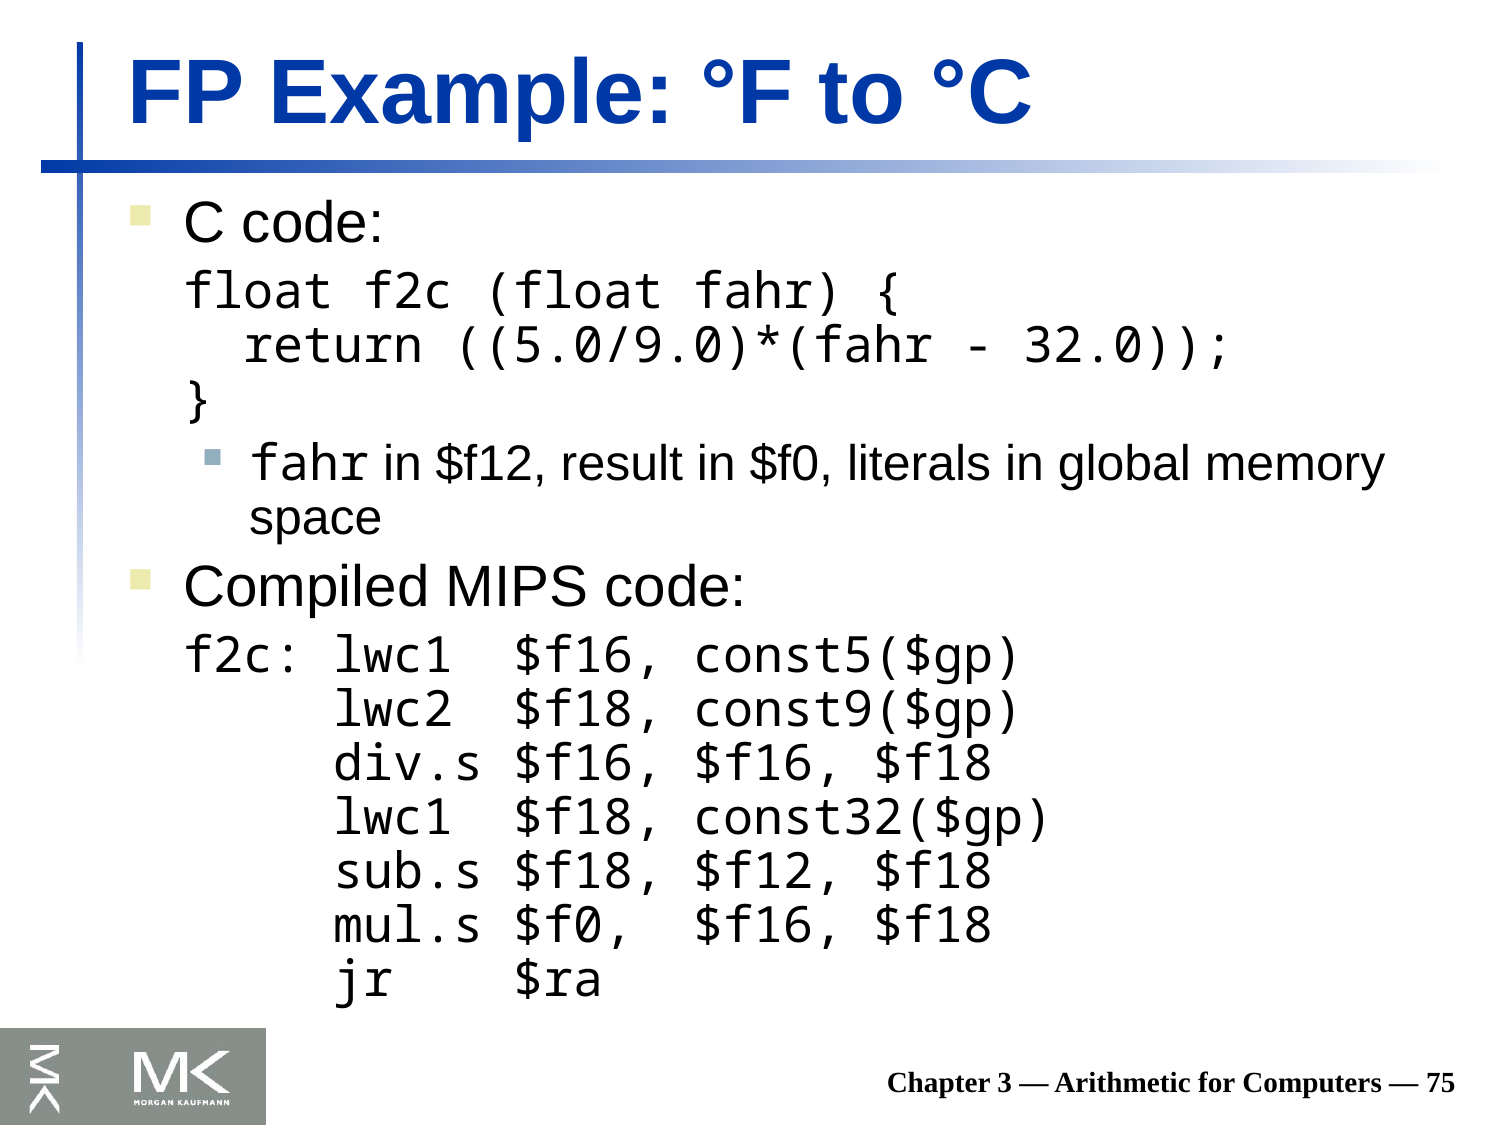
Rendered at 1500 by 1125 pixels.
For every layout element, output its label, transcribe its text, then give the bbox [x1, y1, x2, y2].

footer Chapter 3 — Arithmetic for Computers — 75 [277, 1046, 1471, 1106]
picture [0, 1028, 266, 1125]
list C code: float f2c (float fahr) { return ((5.0/9.0)*(fahr - 32.0)); } fahr in $f12, result in $f0, literals in global memory space Compiled MIPS code: f2c: lwc1 $f16, const5($gp) lwc2 $f18, const9($gp) div.s $f16, $f16, $f18 lwc1 $f18, const32($gp) sub.s $f18, $f12, $f18 mul.s $f0, $f16, $f18 jr $ra [111, 184, 1470, 1024]
title FP Example: °F to °C [111, 23, 1468, 150]
